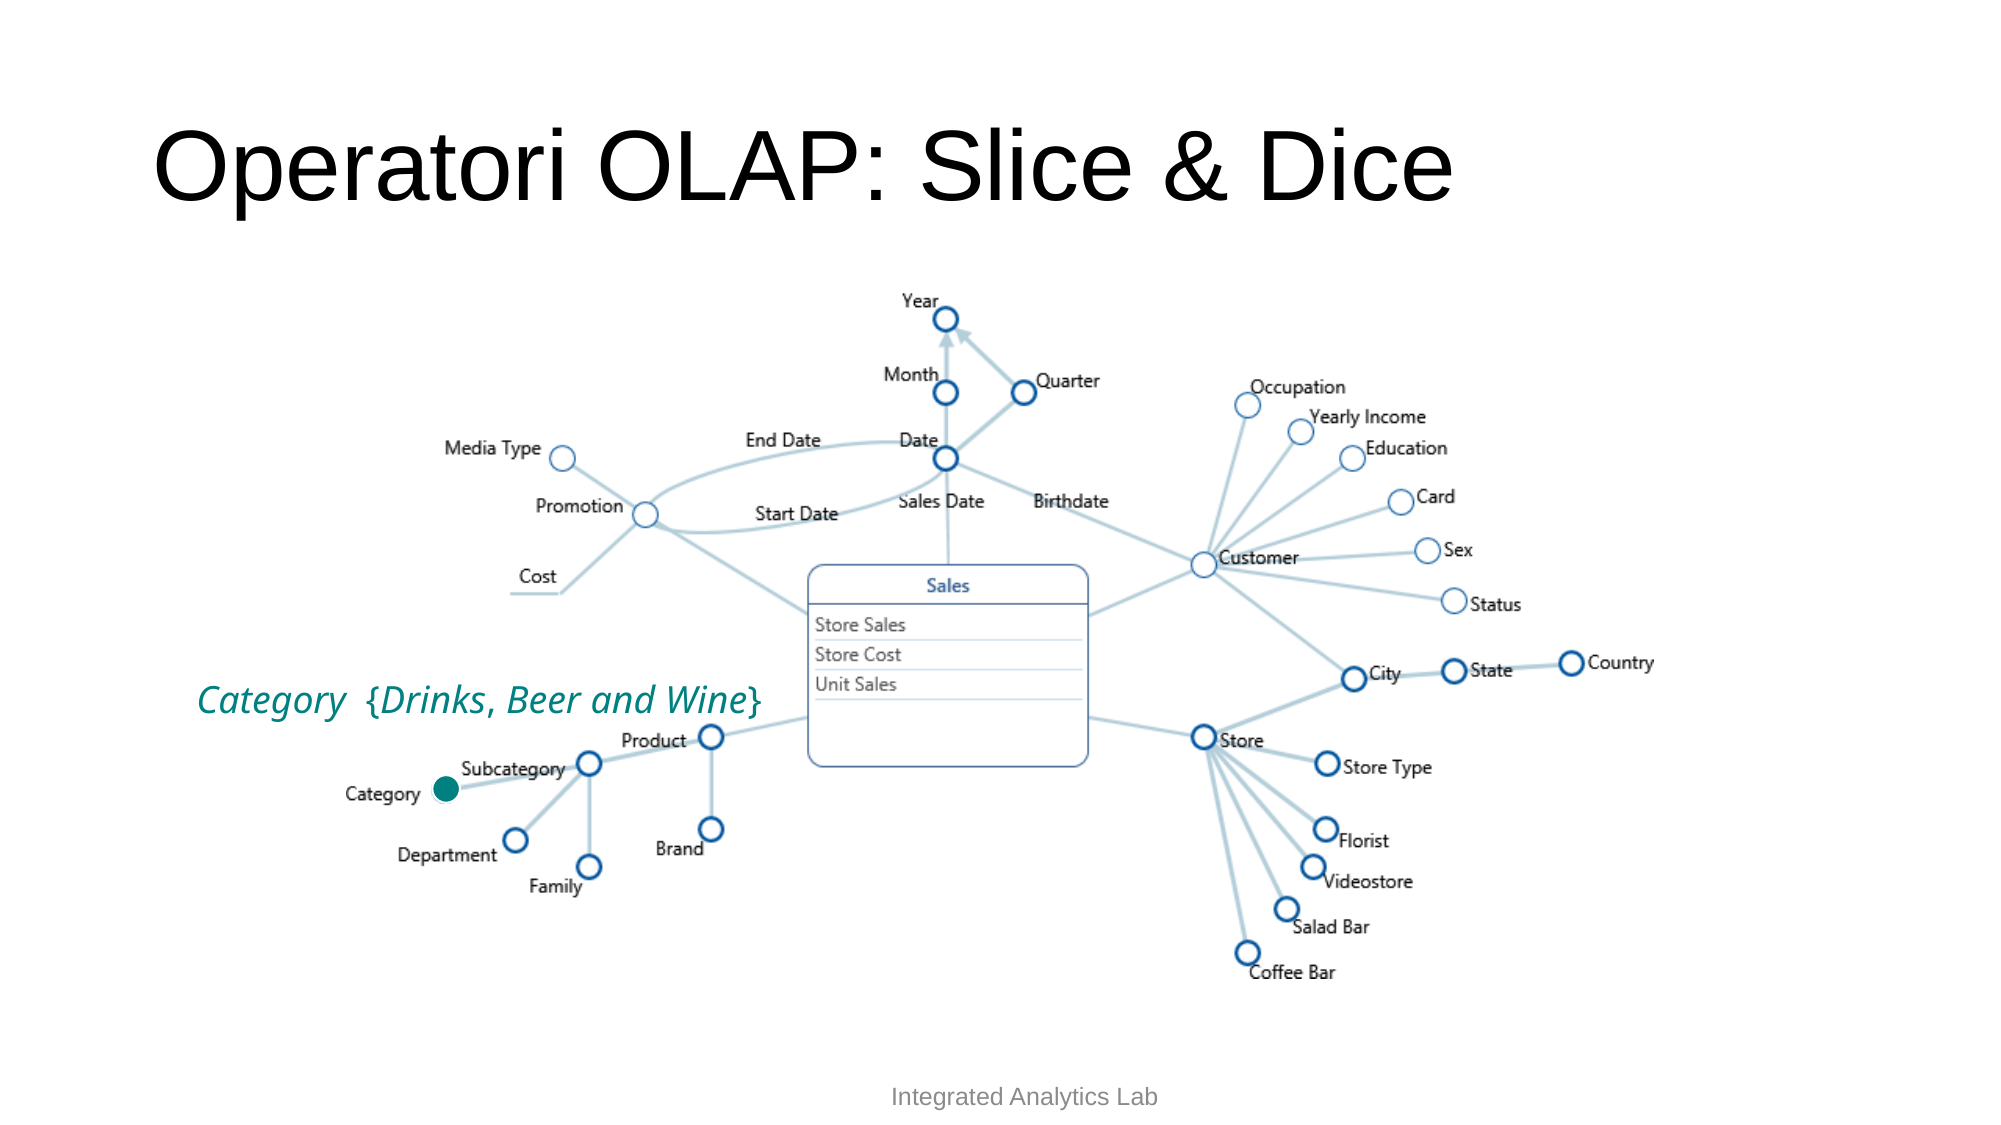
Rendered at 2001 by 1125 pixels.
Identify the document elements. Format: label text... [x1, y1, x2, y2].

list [346, 292, 1654, 979]
title Operatori OLAP: Slice & Dice [137, 59, 1863, 278]
